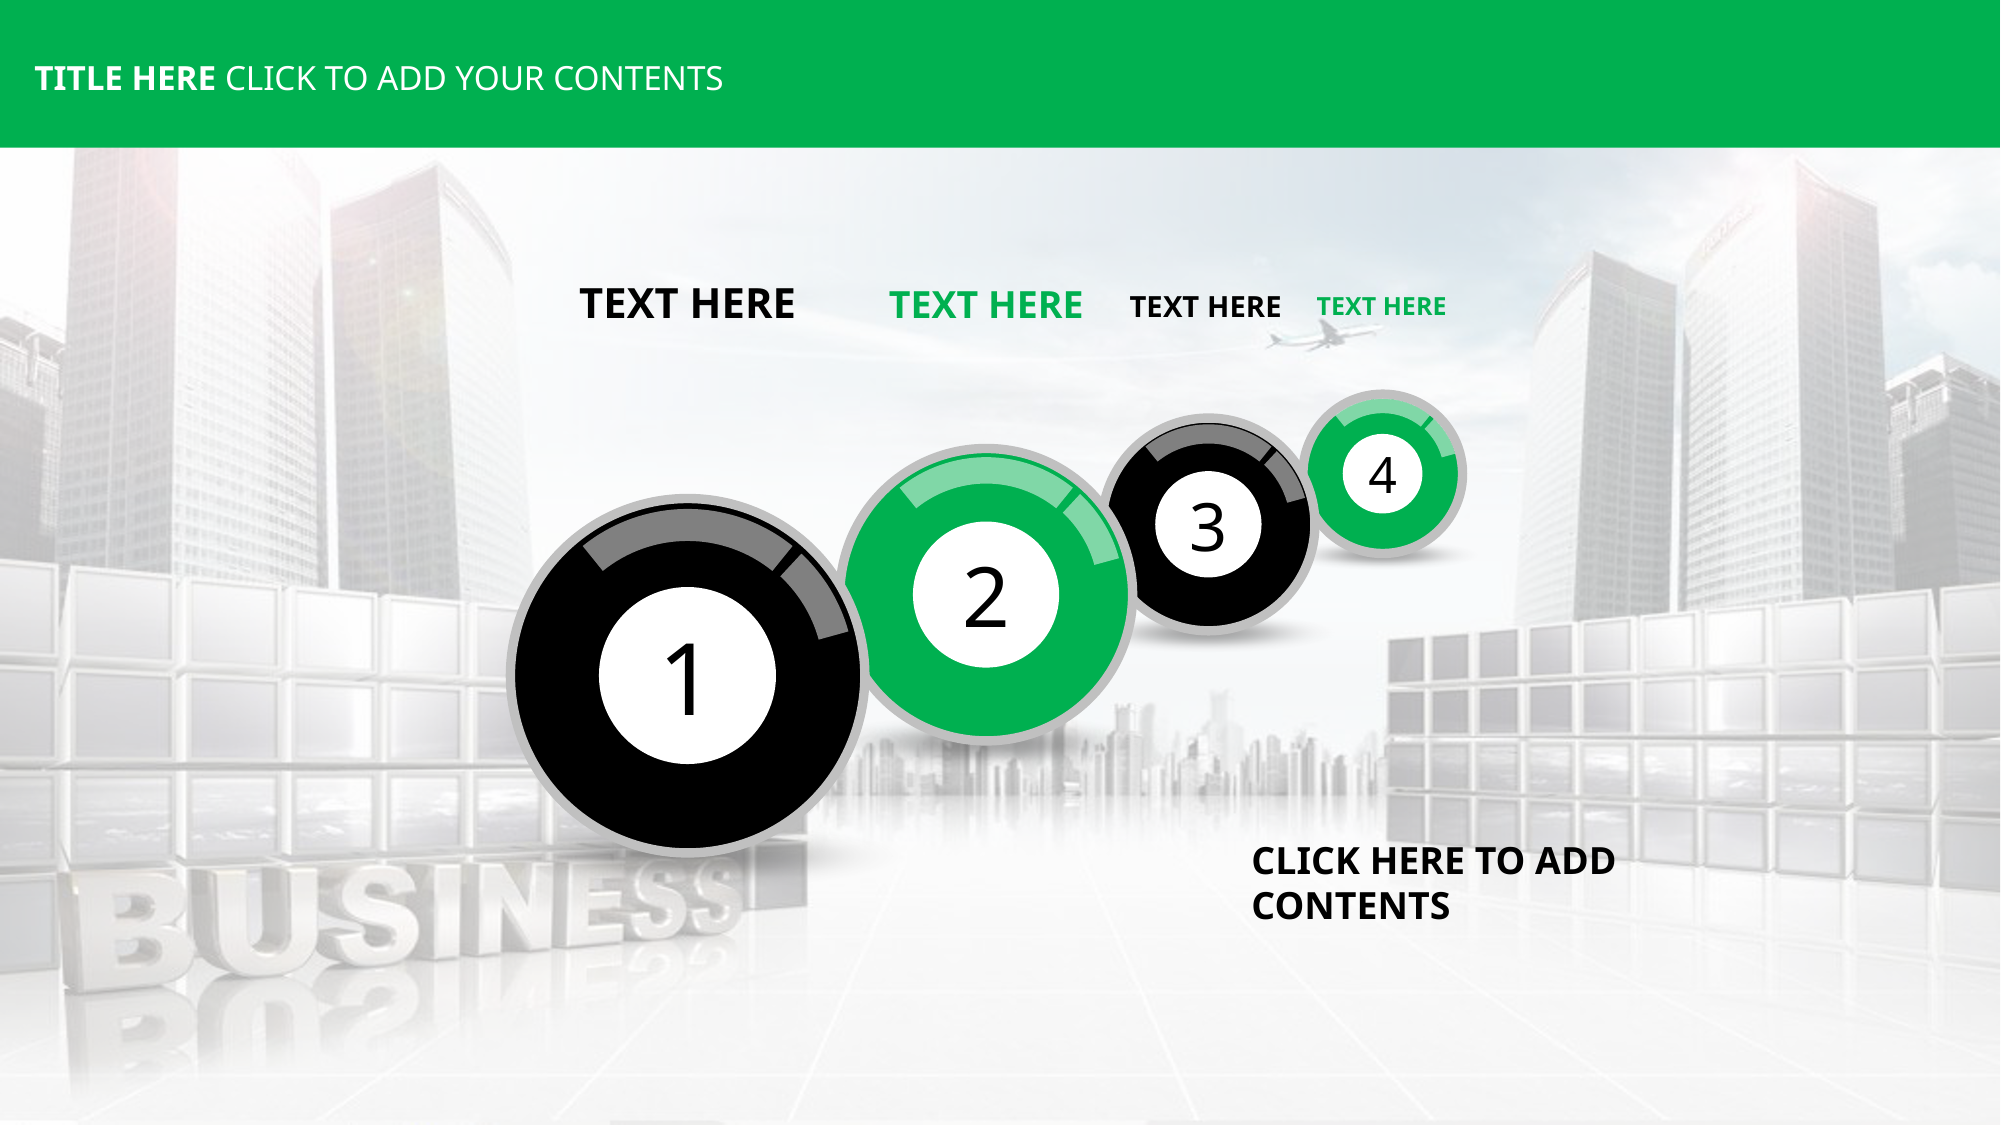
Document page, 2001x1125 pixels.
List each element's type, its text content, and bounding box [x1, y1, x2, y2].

text_box TEXT HERE [1323, 283, 1480, 329]
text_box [1077, 417, 1337, 653]
text_box TEXT HERE [859, 274, 1114, 334]
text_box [0, 0, 2000, 185]
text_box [1284, 394, 1479, 570]
text_box TEXT HERE [1114, 281, 1323, 331]
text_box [805, 448, 1162, 771]
picture [0, 0, 2001, 1125]
text_box TEXT HERE [534, 269, 842, 335]
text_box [469, 498, 901, 889]
text_box CLICK HERE TO ADD CONTENTS [1236, 829, 1721, 934]
